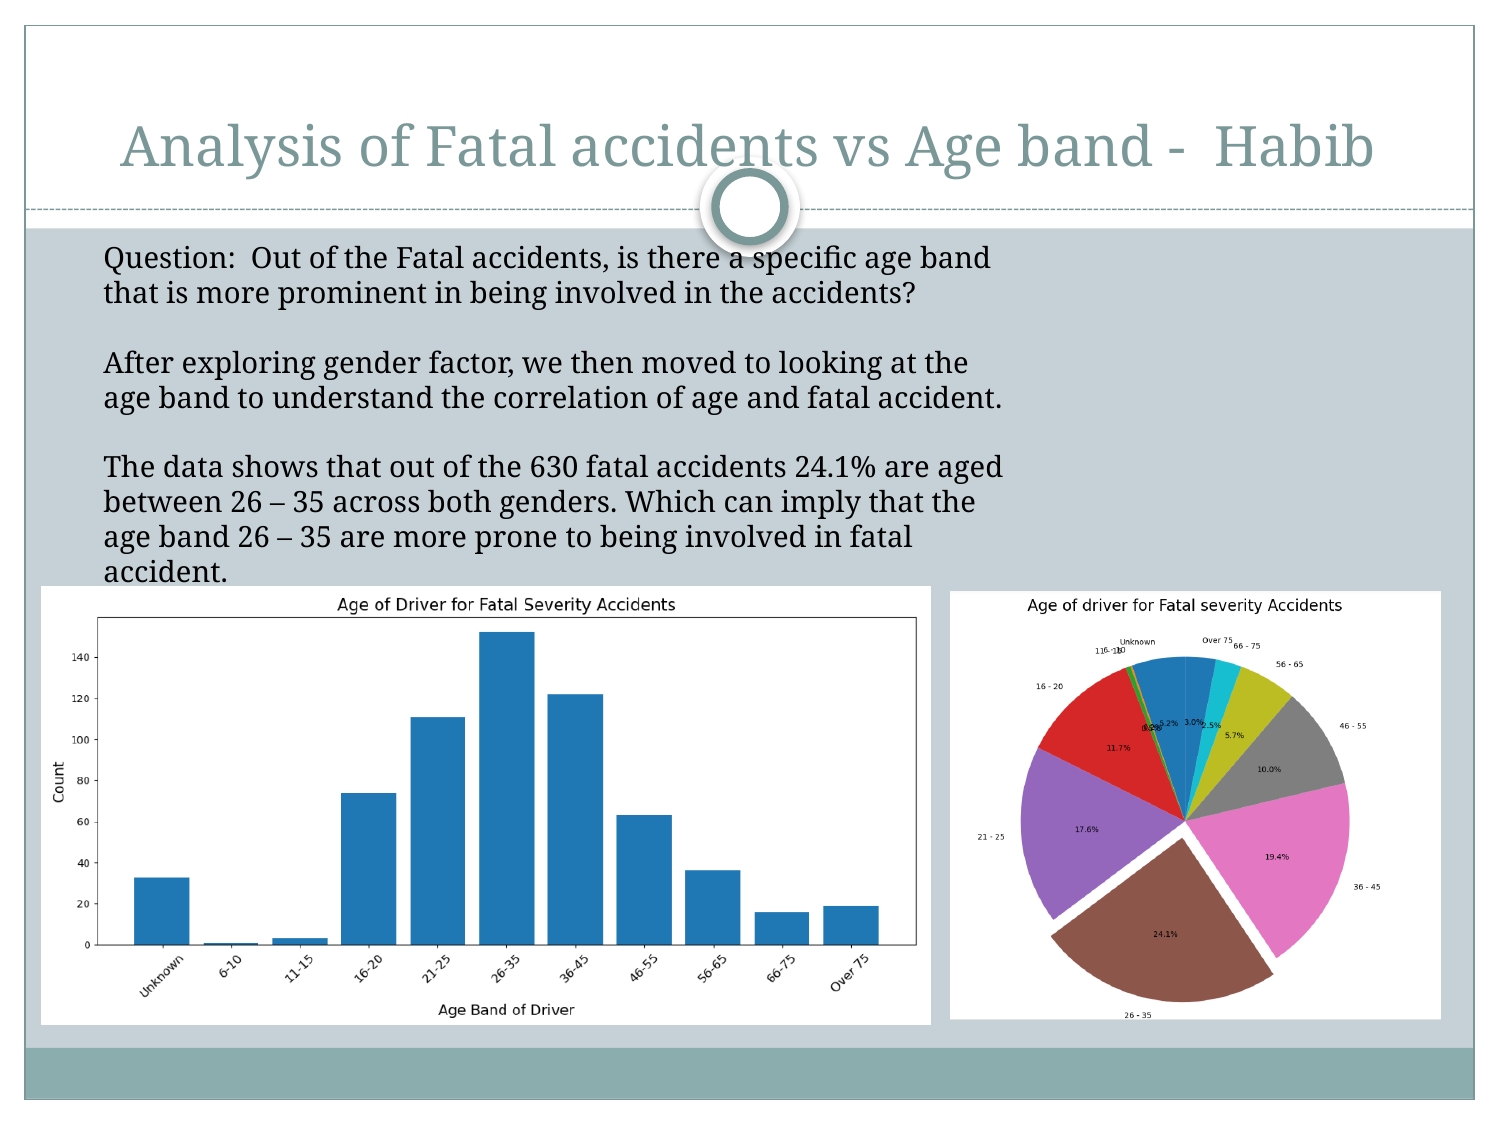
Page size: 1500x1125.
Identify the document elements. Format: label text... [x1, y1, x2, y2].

title Analysis of Fatal accidents vs Age band - Habib [49, 60, 1450, 185]
picture [950, 591, 1441, 1020]
text_box Question: Out of the Fatal accidents, is there a specific age band that is more prominent in being involved in the accidents? After exploring gender factor, we then moved to looking at the age band to understand the correlation of age and fatal accident. The data shows that out of the 630 fatal accidents 24.1% are aged between 26 – 35 across both genders. Which can imply that the age band 26 – 35 are more prone to being involved in fatal accident. [88, 231, 1030, 596]
picture [40, 585, 931, 1026]
